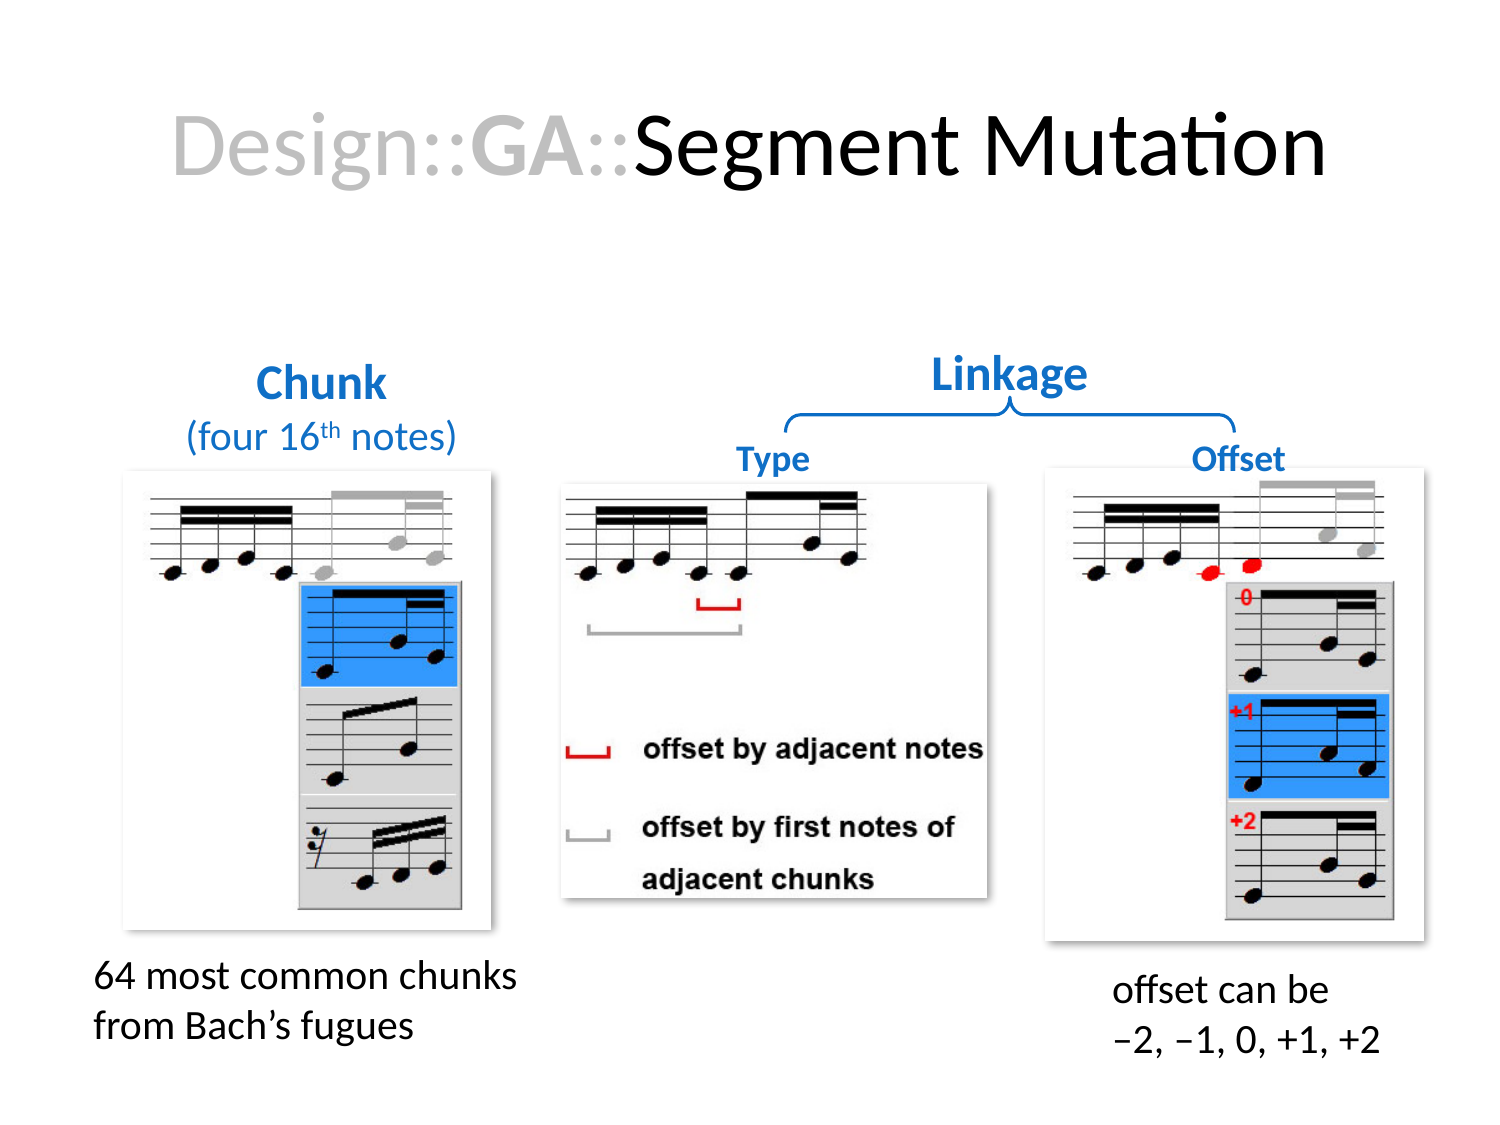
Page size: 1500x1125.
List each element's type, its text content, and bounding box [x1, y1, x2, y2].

text_box offset can be –2, –1, 0, +1, +2 [1097, 954, 1406, 1070]
text_box Chunk (four 16th notes) [170, 341, 473, 467]
title Design::GA::Segment Mutation [75, 45, 1425, 233]
text_box 64 most common chunks from Bach’s fugues [78, 940, 533, 1056]
text_box Linkage [916, 333, 1104, 408]
text_box [784, 396, 1236, 433]
picture [123, 471, 491, 930]
text_box Type [721, 426, 826, 483]
text_box Offset [1177, 426, 1301, 467]
picture [1045, 468, 1424, 941]
picture [560, 484, 988, 899]
